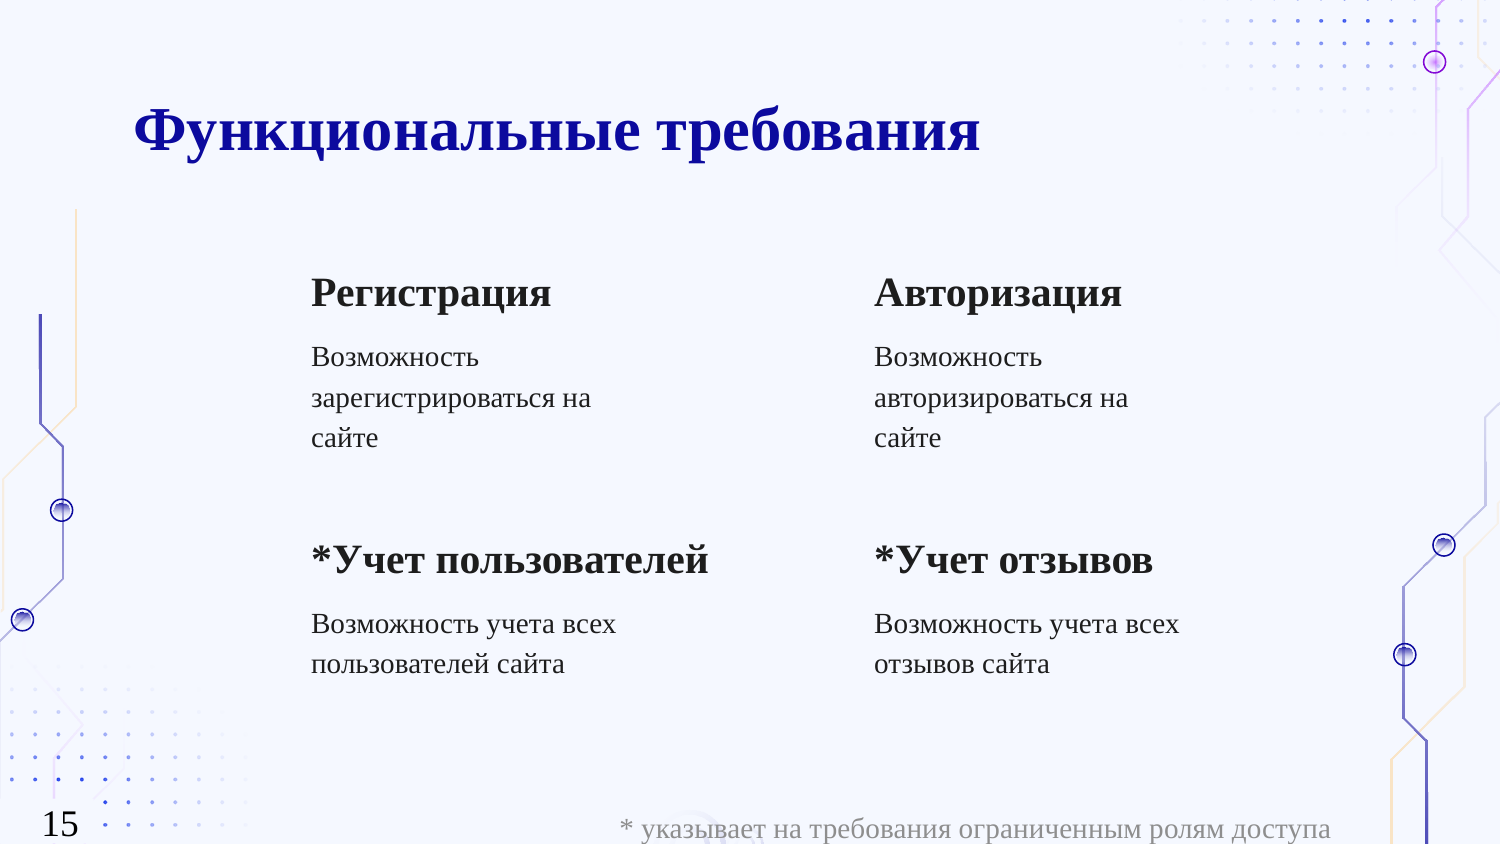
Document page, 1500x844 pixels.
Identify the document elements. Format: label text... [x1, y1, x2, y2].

subtitle Возможность авторизироваться на сайте [859, 330, 1204, 427]
picture [1161, 0, 1500, 136]
picture [1, 634, 277, 844]
subtitle *Учет отзывов [859, 530, 1204, 584]
subtitle Возможность учета всех пользователей сайта [296, 597, 641, 694]
text_box * указывает на требования ограниченным ролям доступа [604, 789, 1400, 844]
subtitle Возможность учета всех отзывов сайта [859, 584, 1204, 694]
subtitle Регистрация [296, 263, 641, 317]
subtitle Возможность зарегистрироваться на сайте [296, 317, 641, 427]
slide_number 15 [0, 798, 94, 844]
subtitle Авторизация [859, 263, 1204, 330]
title Функциональные требования [118, 72, 1382, 167]
subtitle *Учет пользователей [296, 530, 733, 597]
